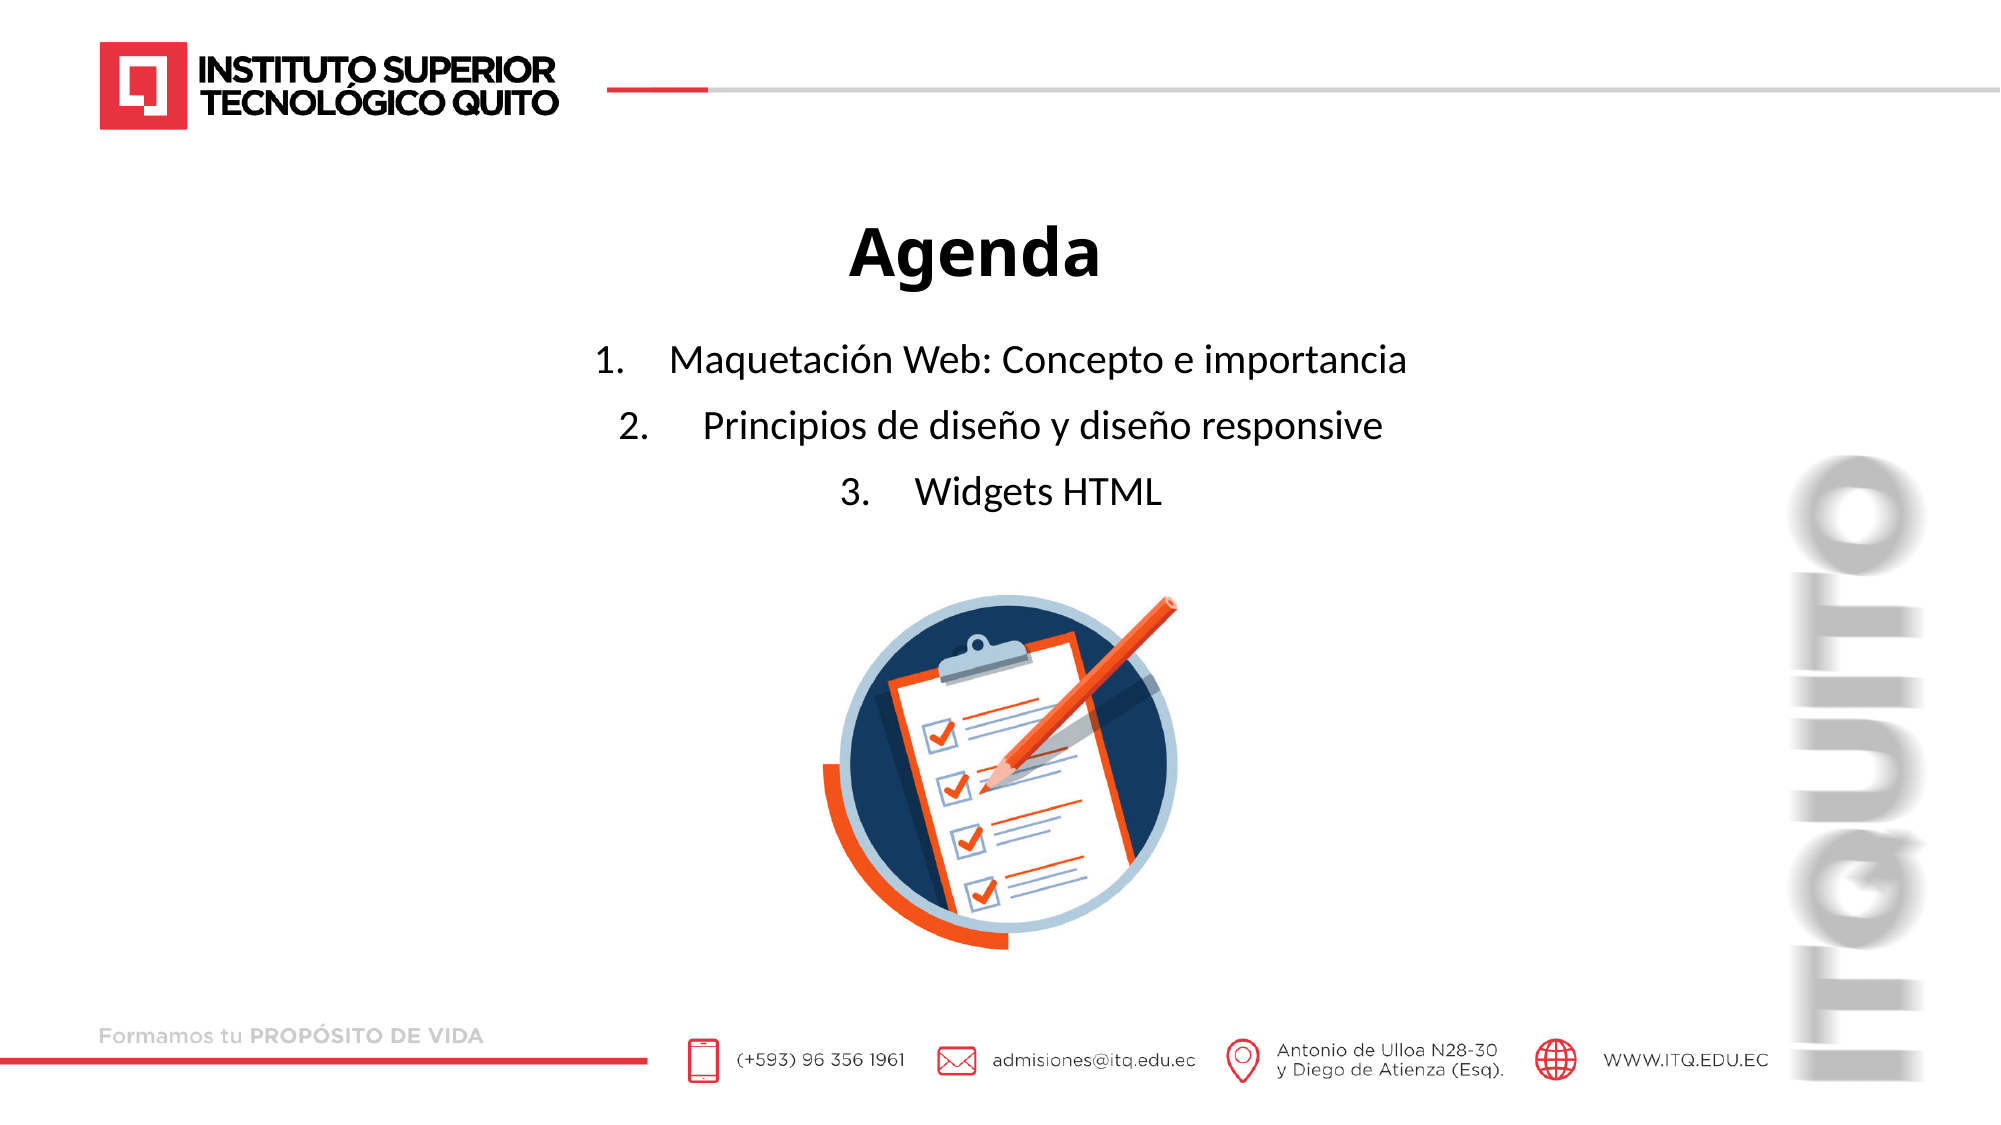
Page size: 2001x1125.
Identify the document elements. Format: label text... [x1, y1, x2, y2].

title Agenda [56, 231, 1897, 280]
picture [0, 42, 2000, 1083]
list Maquetación Web: Concepto e importancia Principios de diseño y diseño responsive Widgets HTML [80, 330, 1922, 523]
